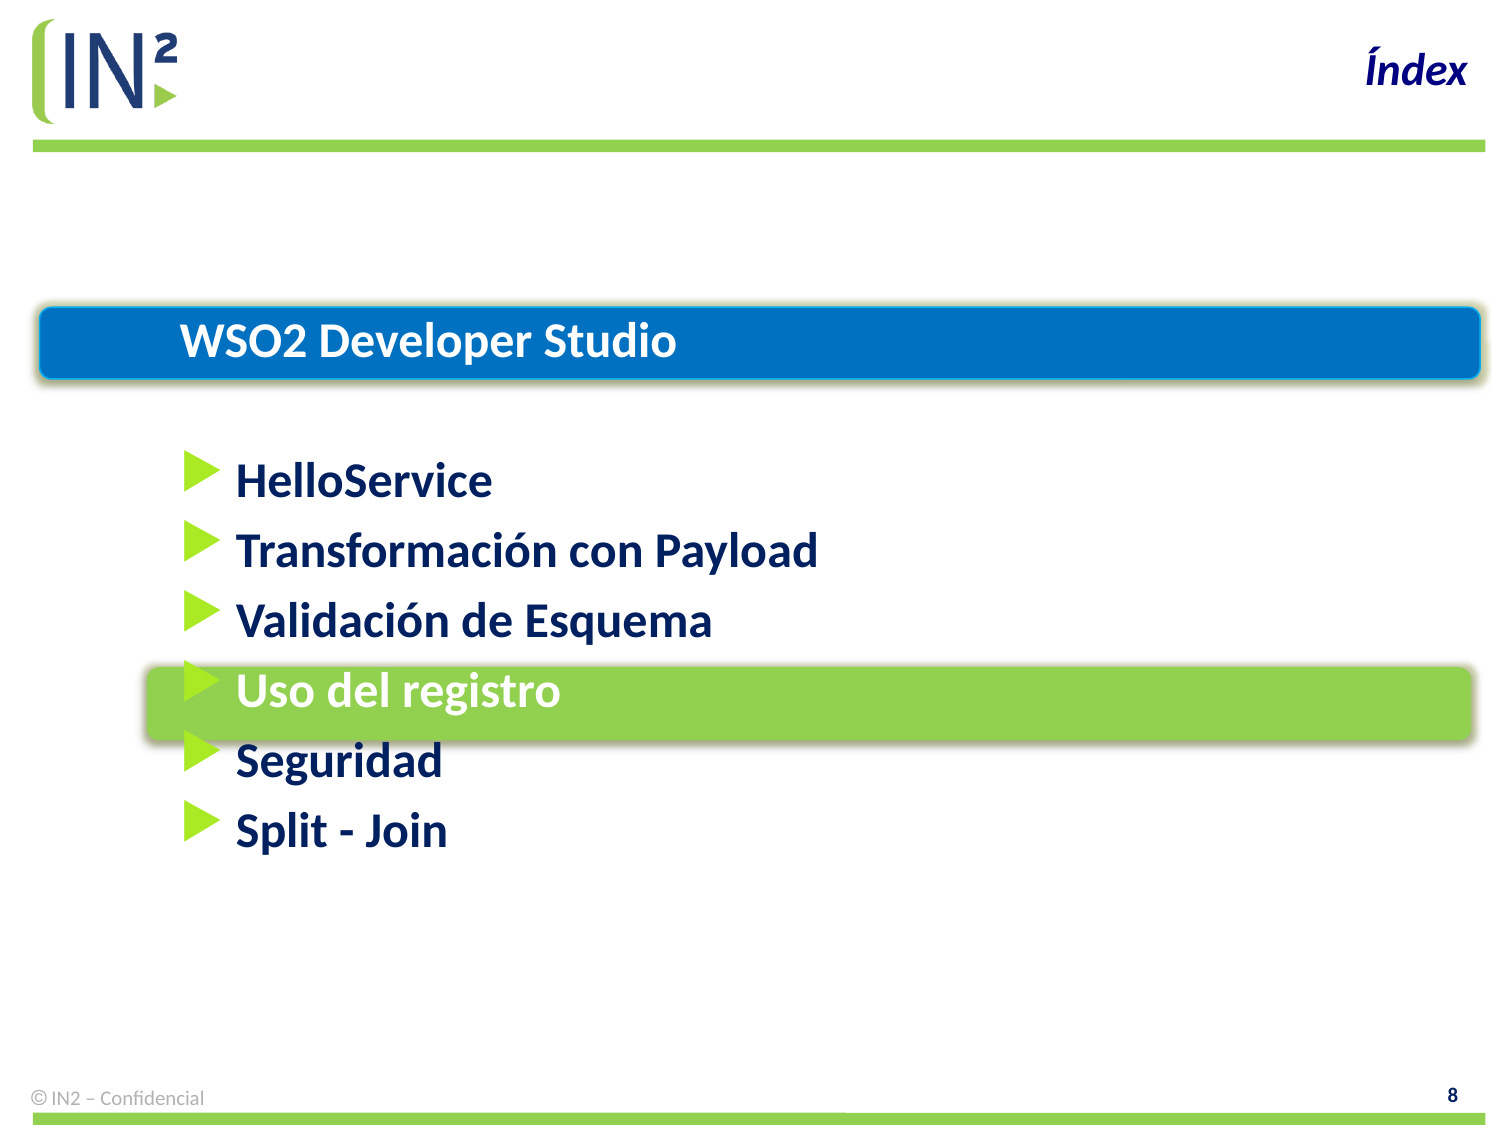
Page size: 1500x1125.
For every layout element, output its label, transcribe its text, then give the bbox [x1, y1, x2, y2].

picture [32, 19, 177, 124]
text_box [38, 306, 148, 380]
text_box WSO2 Developer Studio HelloService Transformación con Payload Validación de Esquema Uso del registro Seguridad Split - Join [148, 160, 1481, 1084]
title Índex [533, 31, 1483, 114]
